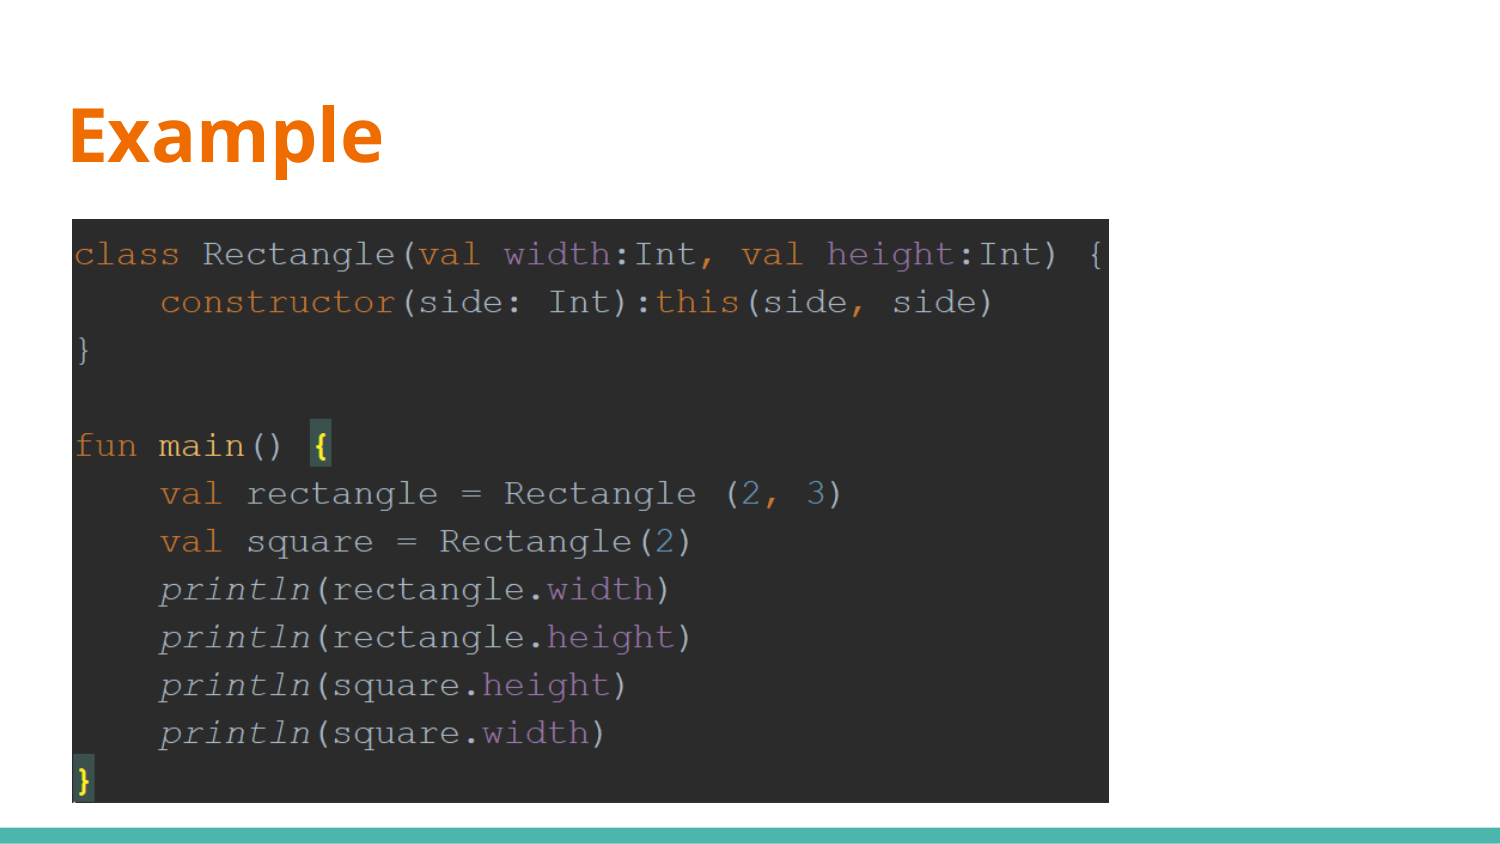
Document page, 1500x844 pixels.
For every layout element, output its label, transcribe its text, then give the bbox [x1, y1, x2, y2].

title Example [51, 72, 1449, 189]
picture [72, 219, 1109, 804]
list [51, 207, 1449, 750]
